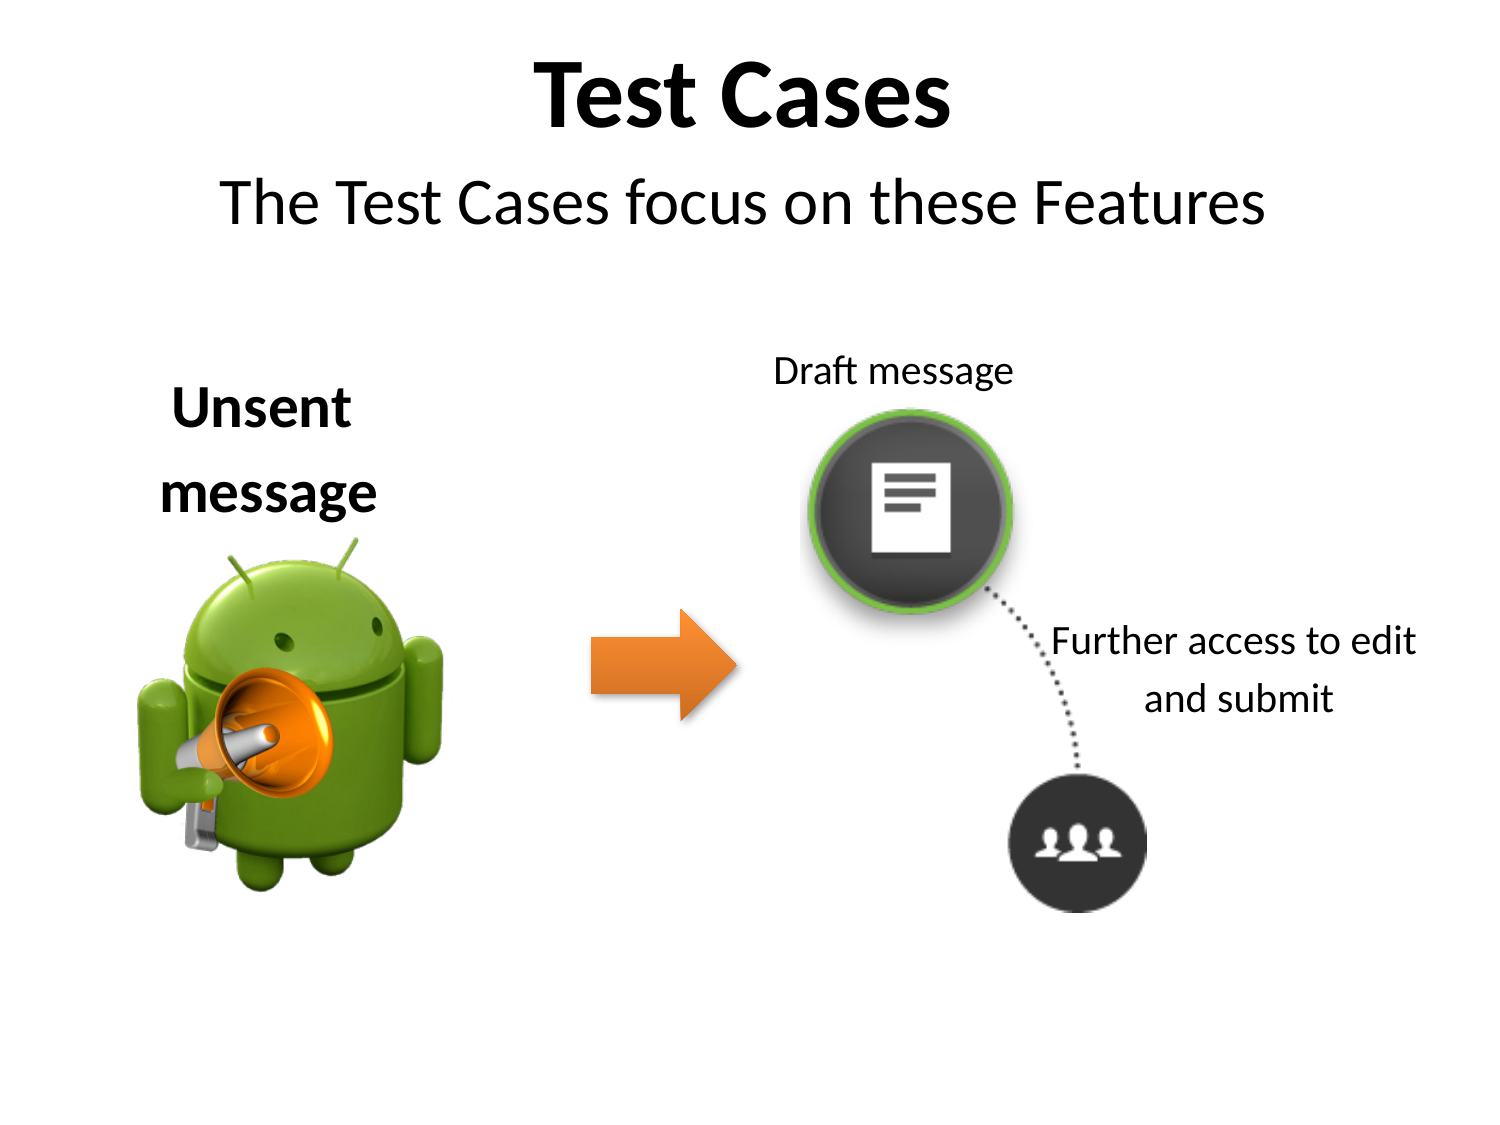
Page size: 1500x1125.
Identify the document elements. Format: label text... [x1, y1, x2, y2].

picture [112, 532, 473, 893]
title Test Cases [24, 24, 1463, 150]
text_box The Test Cases focus on these Features [37, 149, 1450, 263]
text_box [590, 609, 737, 722]
text_box Draft message [687, 335, 1100, 411]
picture [799, 406, 1147, 913]
text_box Further access to edit and submit [1151, 604, 1450, 736]
text_box Unsent message [112, 358, 425, 532]
